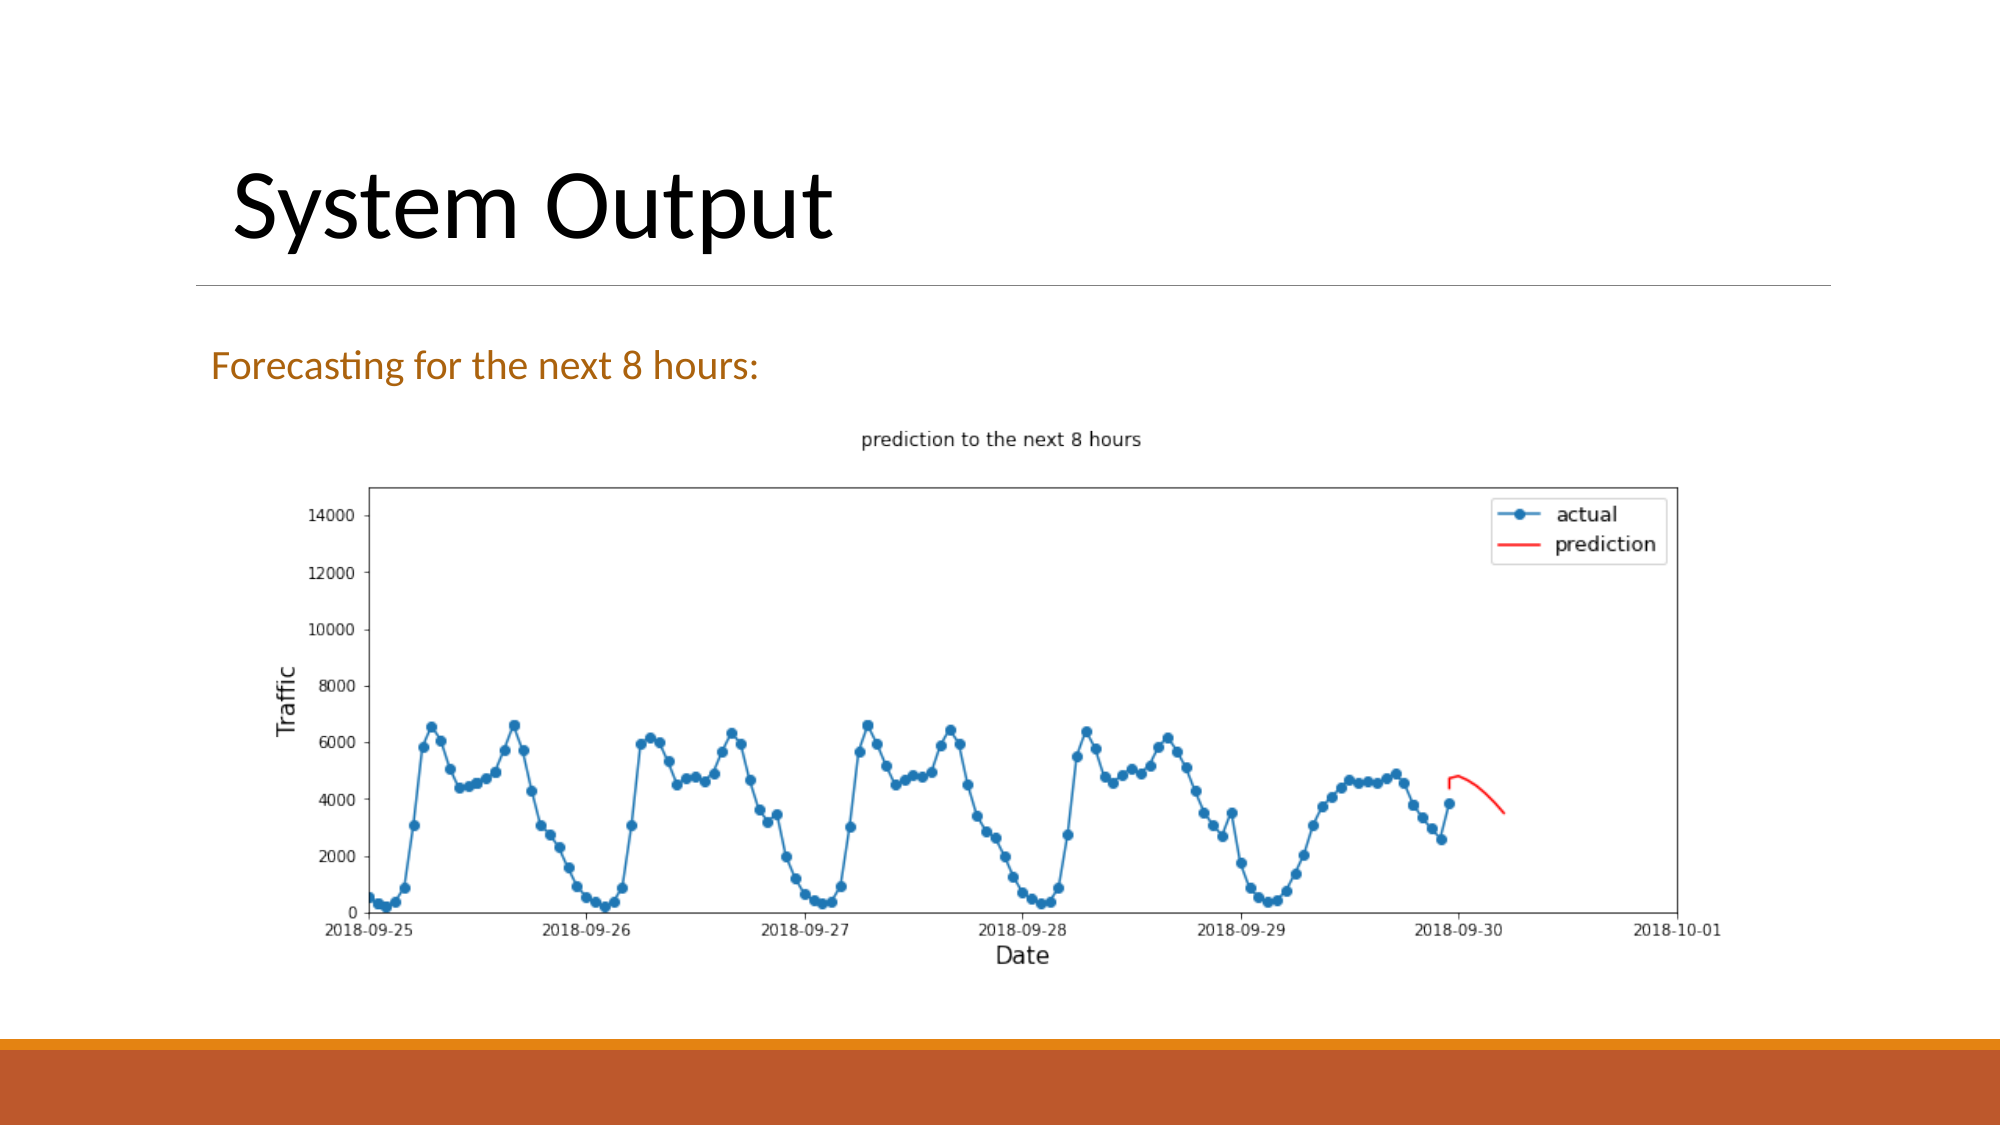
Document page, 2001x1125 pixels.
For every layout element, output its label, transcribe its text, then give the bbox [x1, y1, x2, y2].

text_box Forecasting for the next 8 hours: [196, 330, 1663, 395]
picture [267, 419, 1733, 981]
text_box System Output [217, 195, 1782, 267]
